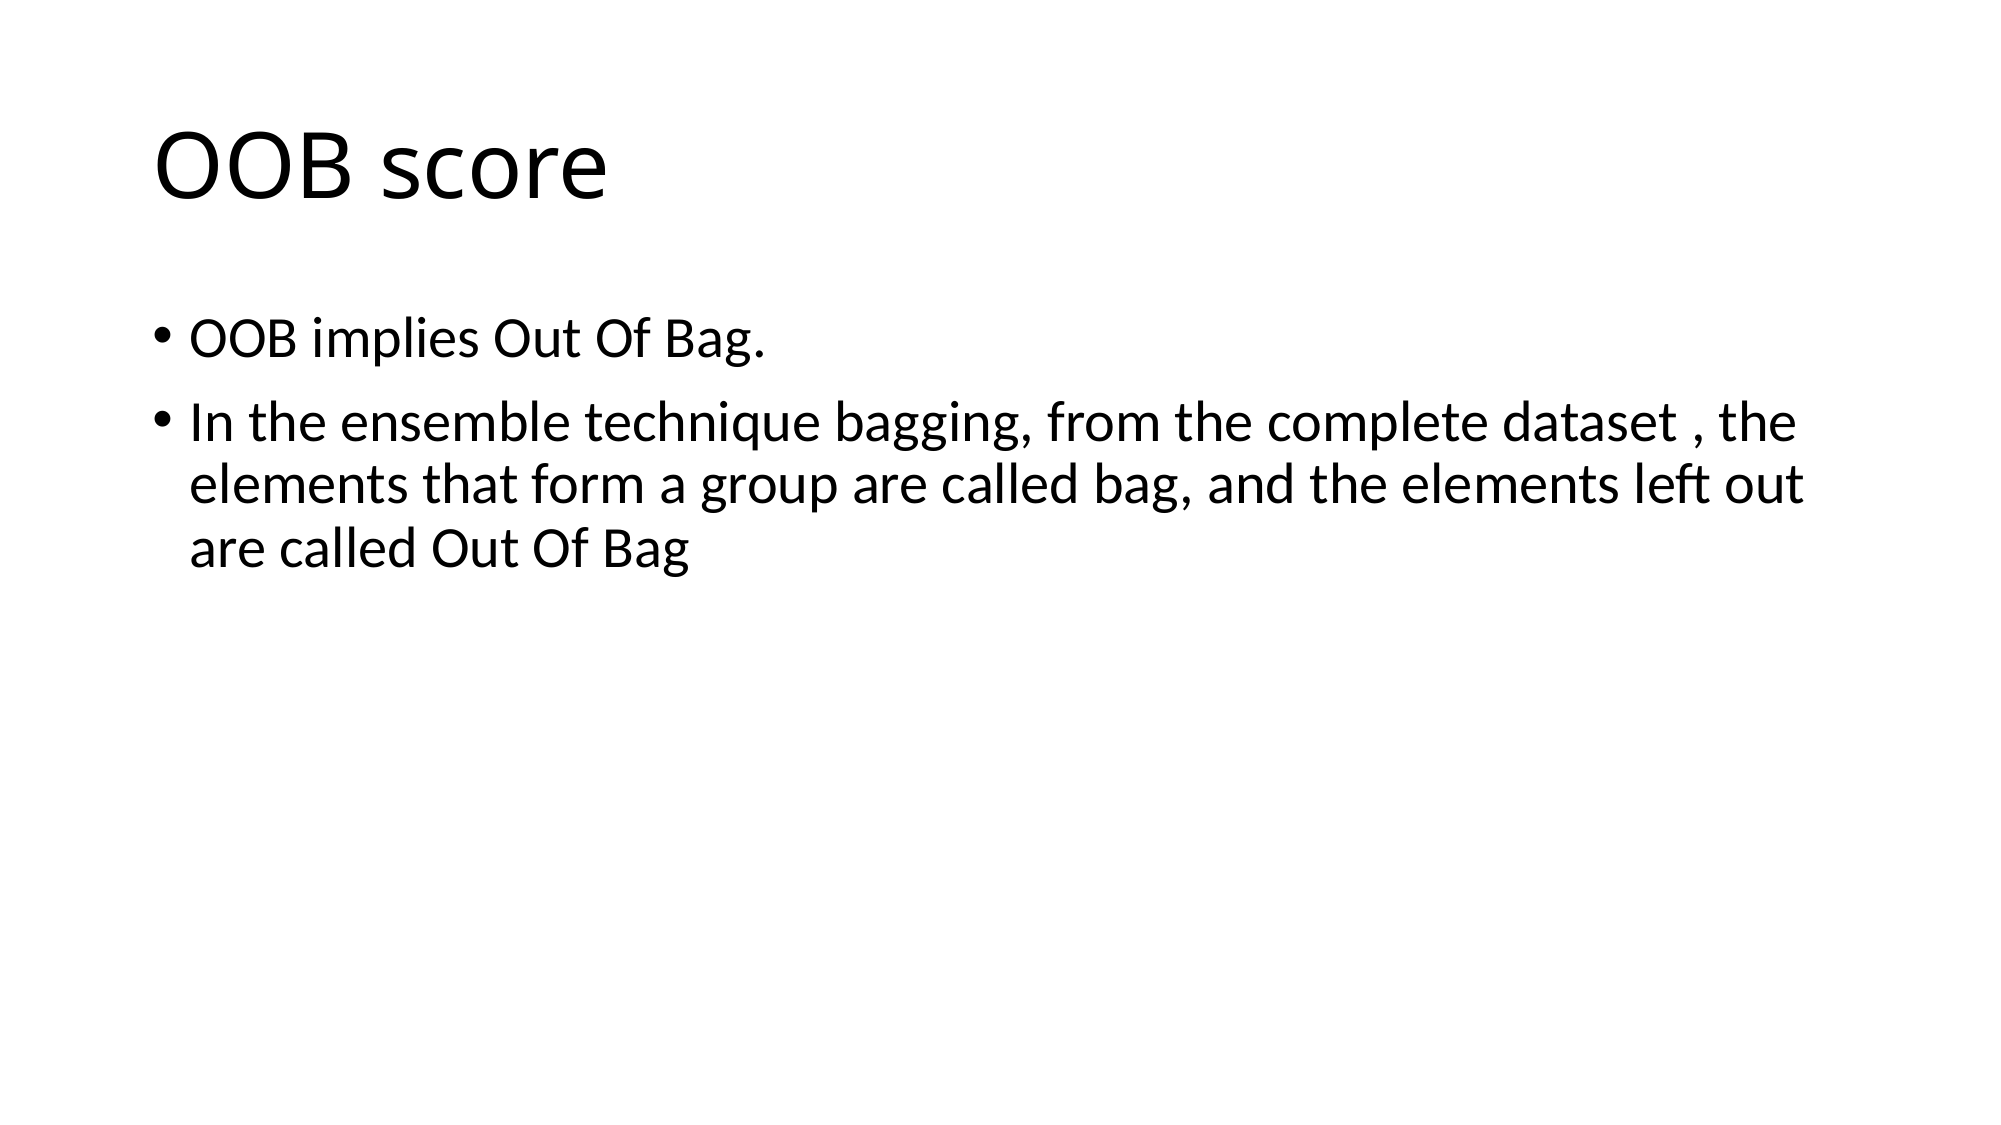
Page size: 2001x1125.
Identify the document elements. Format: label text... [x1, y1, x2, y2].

list OOB implies Out Of Bag. In the ensemble technique bagging, from the complete dataset , the elements that form a group are called bag, and the elements left out are called Out Of Bag [137, 299, 1863, 1014]
title OOB score [137, 59, 1863, 278]
